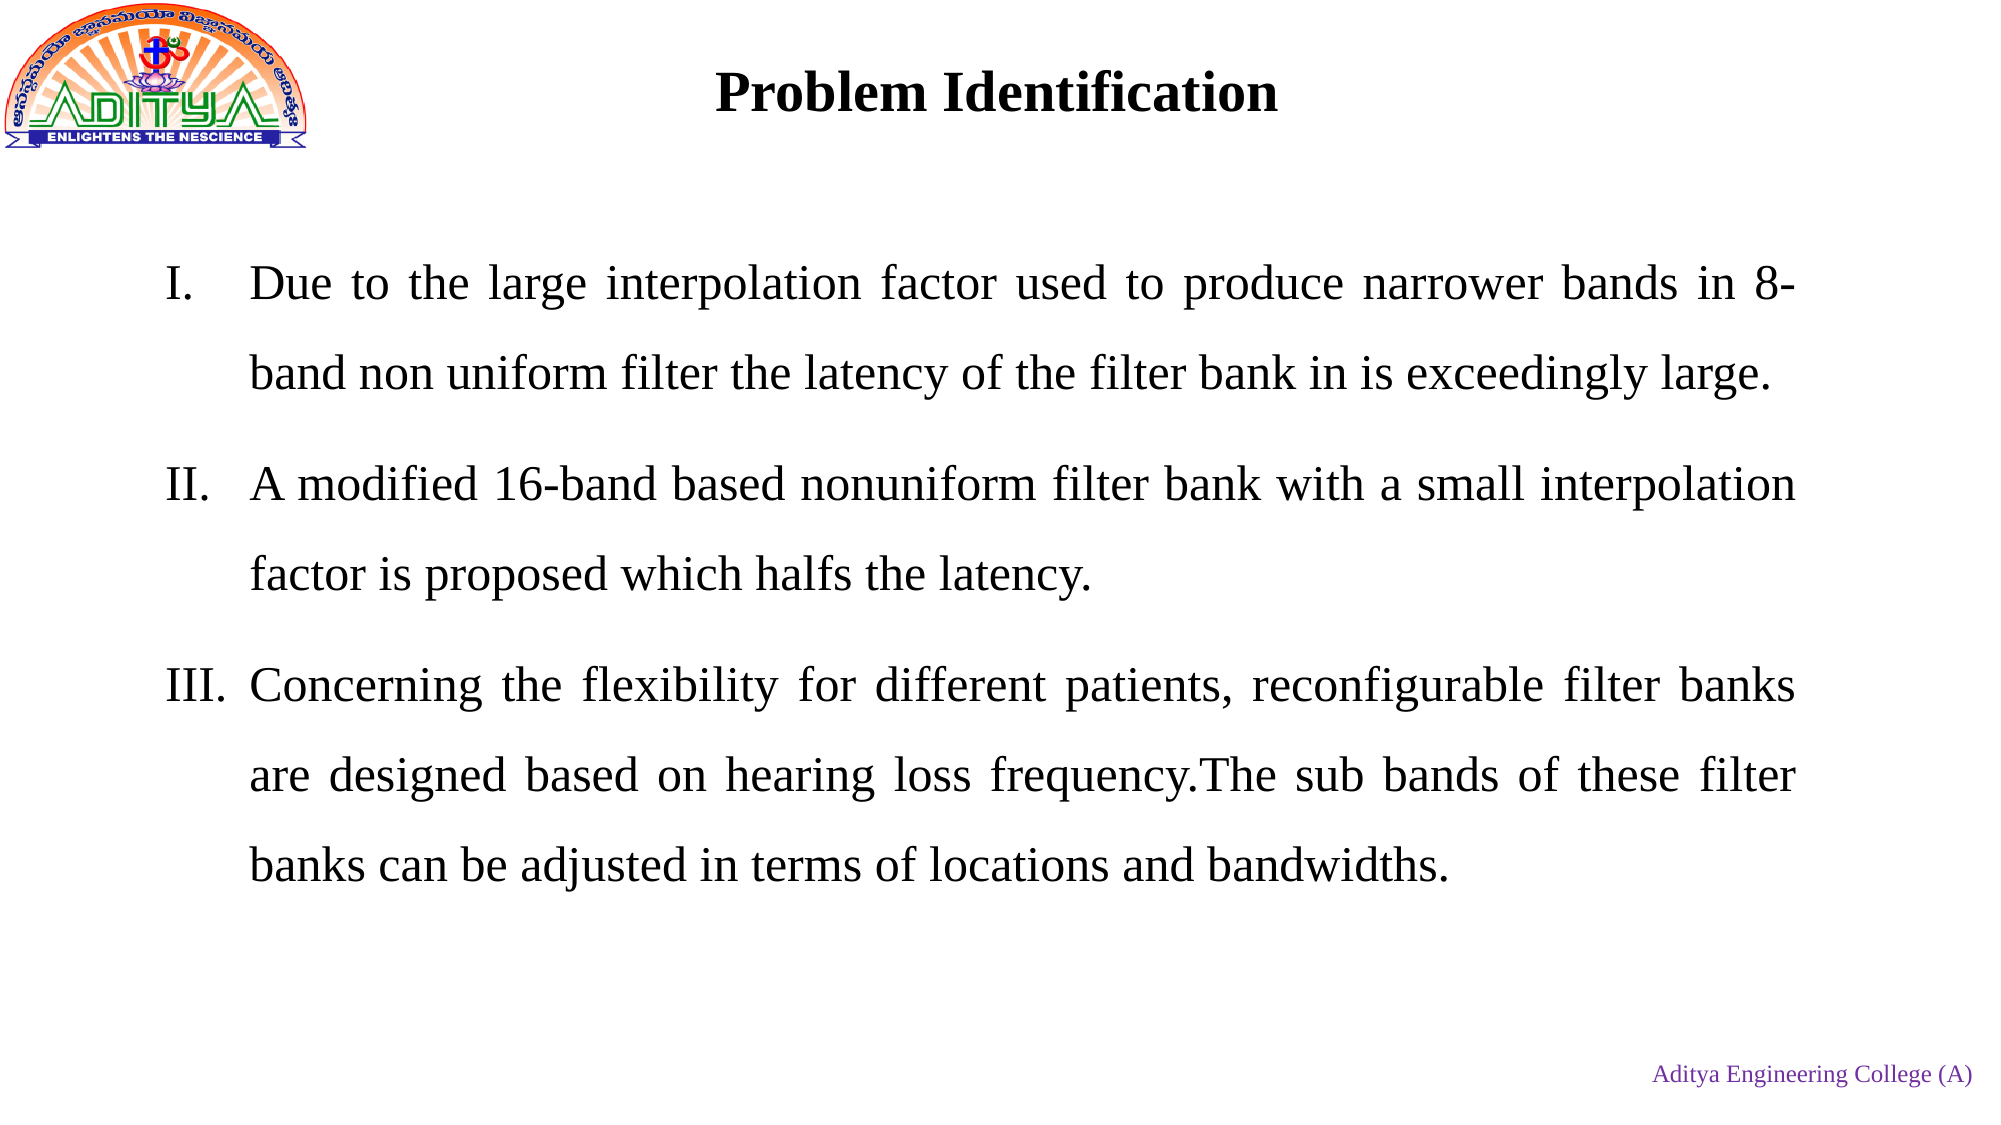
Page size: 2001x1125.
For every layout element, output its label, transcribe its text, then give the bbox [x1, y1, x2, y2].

title Problem Identification [249, 1, 1644, 187]
picture [0, 0, 313, 150]
list Due to the large interpolation factor used to produce narrower bands in 8-band non uniform filter the latency of the filter bank in is exceedingly large. A modified 16-band based nonuniform filter bank with a small interpolation factor is proposed which halfs the latency. Concerning the flexibility for different patients, reconfigurable filter banks are designed based on hearing loss frequency.The sub bands of these filter banks can be adjusted in terms of locations and bandwidths. [150, 212, 1813, 1014]
text_box Aditya Engineering College (A) [1637, 1050, 2000, 1095]
